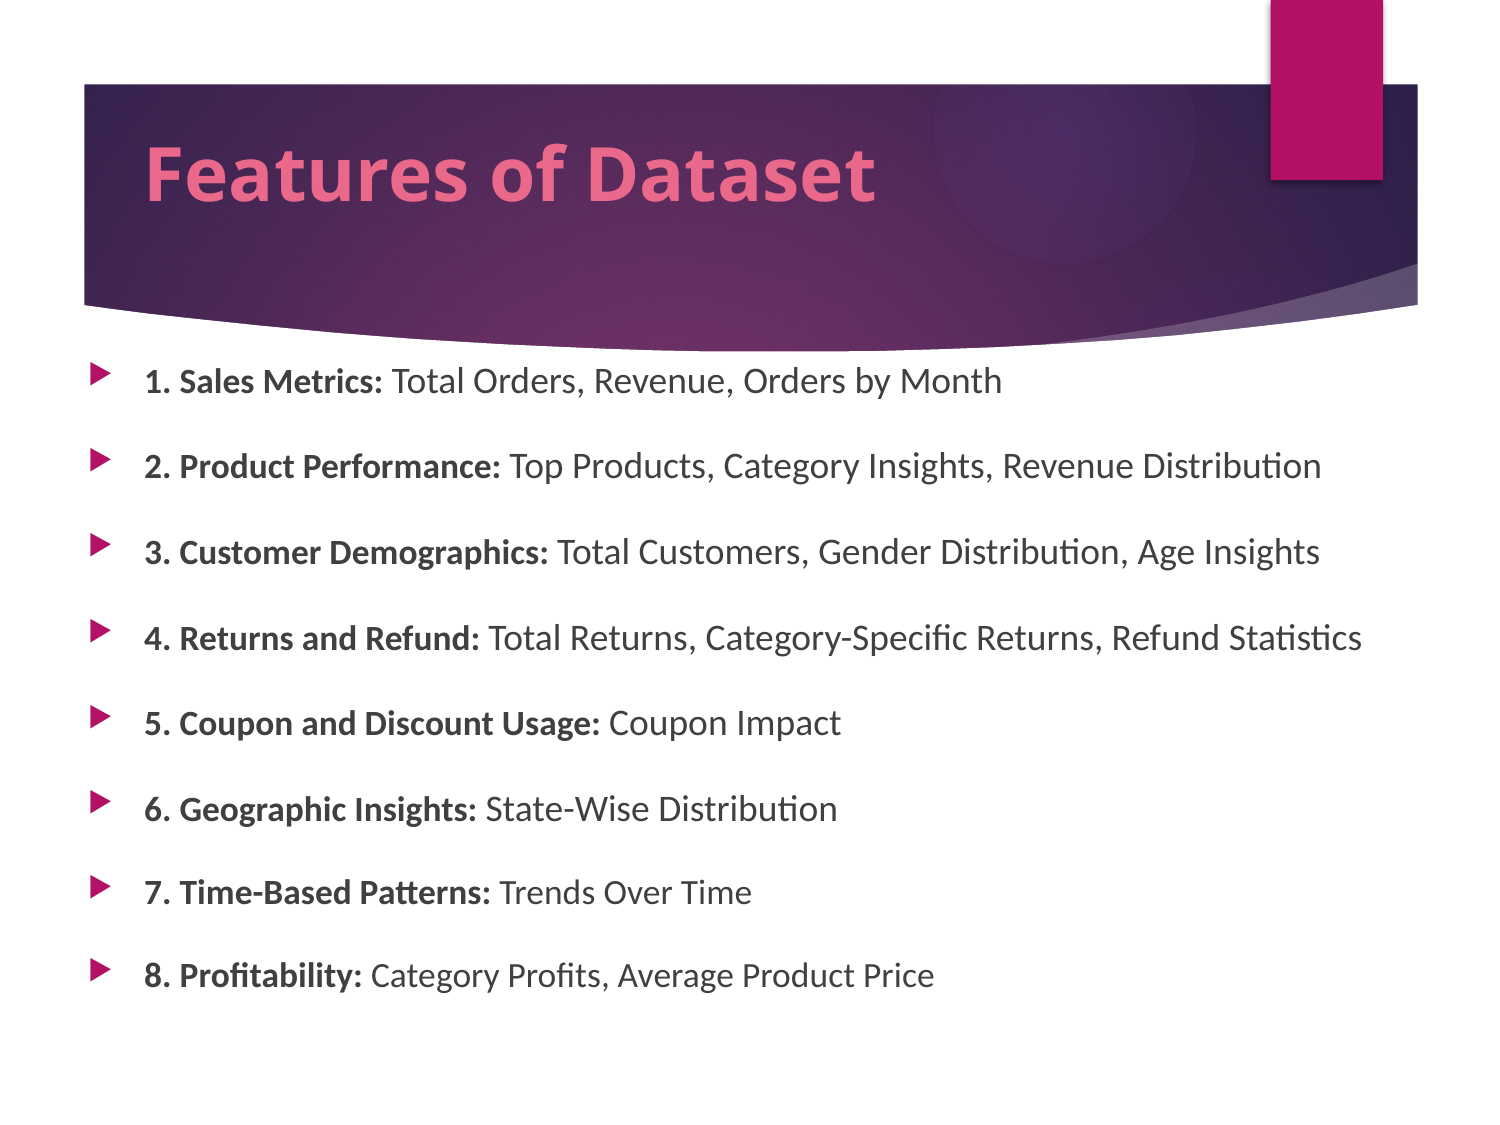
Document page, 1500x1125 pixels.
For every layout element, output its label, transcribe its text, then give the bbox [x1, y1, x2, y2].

list 1. Sales Metrics: Total Orders, Revenue, Orders by Month 2. Product Performance: Top Products, Category Insights, Revenue Distribution 3. Customer Demographics: Total Customers, Gender Distribution, Age Insights 4. Returns and Refund: Total Returns, Category-Specific Returns, Refund Statistics 5. Coupon and Discount Usage: Coupon Impact 6. Geographic Insights: State-Wise Distribution 7. Time-Based Patterns: Trends Over Time 8. Profitability: Category Profits, Average Product Price [72, 344, 1386, 1049]
title Features of Dataset [128, 93, 1170, 251]
